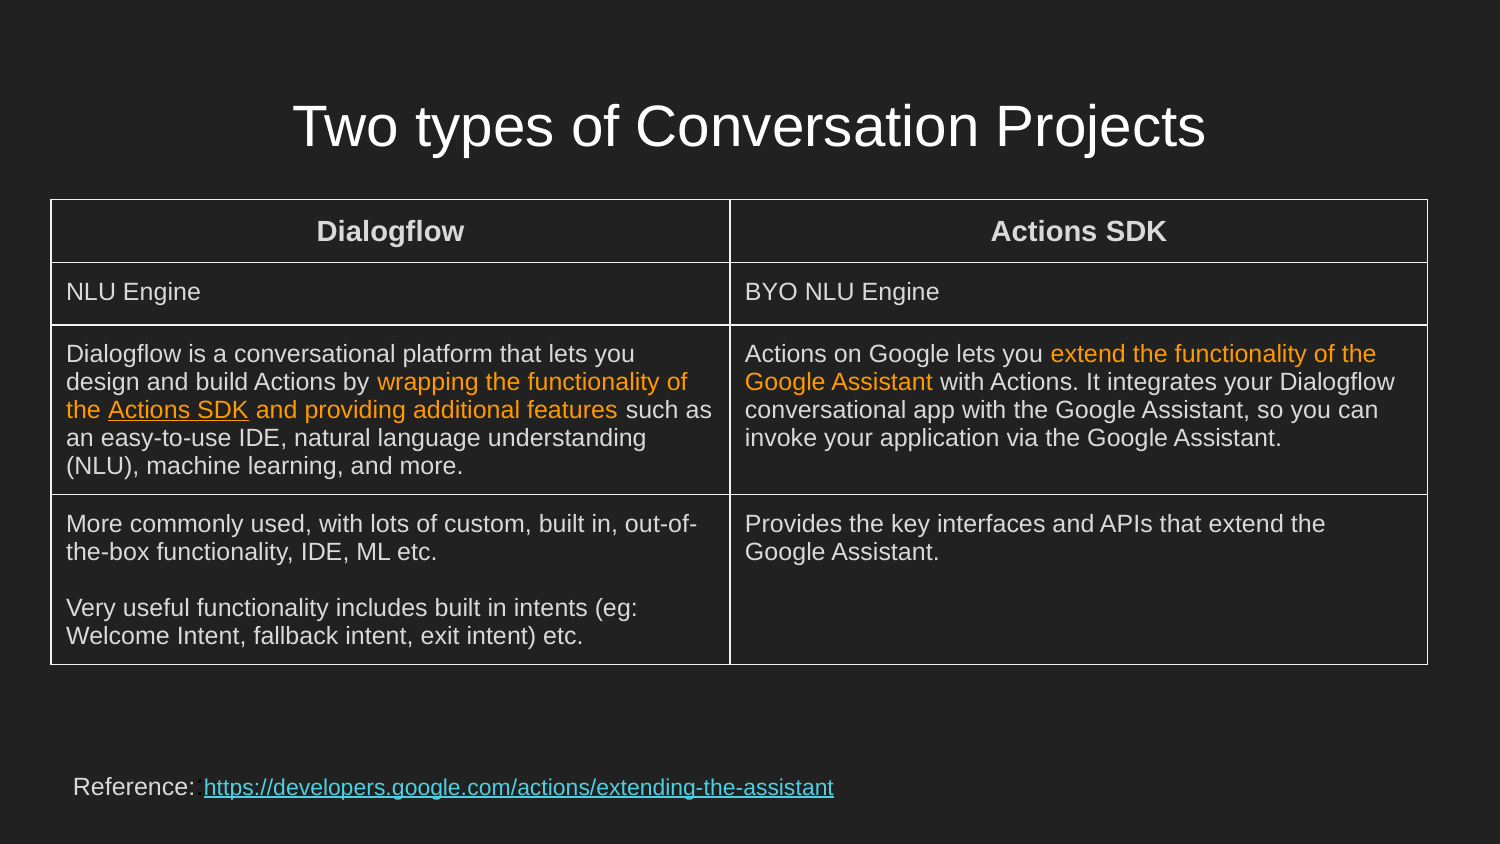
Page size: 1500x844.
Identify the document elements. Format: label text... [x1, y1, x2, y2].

table_header Dialogflow [52, 200, 729, 262]
title Two types of Conversation Projects [51, 72, 1449, 167]
table_cell More commonly used, with lots of custom, built in, out-of-the-box functionality, IDE, ML etc. Very useful functionality includes built in intents (eg: Welcome Intent, fallback intent, exit intent) etc. [52, 495, 729, 664]
table_header Actions SDK [731, 200, 1427, 262]
table_cell NLU Engine [52, 263, 729, 324]
table_cell Actions on Google lets you extend the functionality of the Google Assistant with Actions. It integrates your Dialogflow conversational app with the Google Assistant, so you can invoke your application via the Google Assistant. [731, 326, 1427, 494]
table_cell BYO NLU Engine [731, 263, 1427, 324]
table_cell Dialogflow is a conversational platform that lets you design and build Actions by wrapping the functionality of the Actions SDK and providing additional features such as an easy-to-use IDE, natural language understanding (NLU), machine learning, and more. [52, 326, 729, 494]
text_box Reference::https://developers.google.com/actions/extending-the-assistant [57, 750, 1190, 794]
table_cell Provides the key interfaces and APIs that extend the Google Assistant. [731, 495, 1427, 664]
